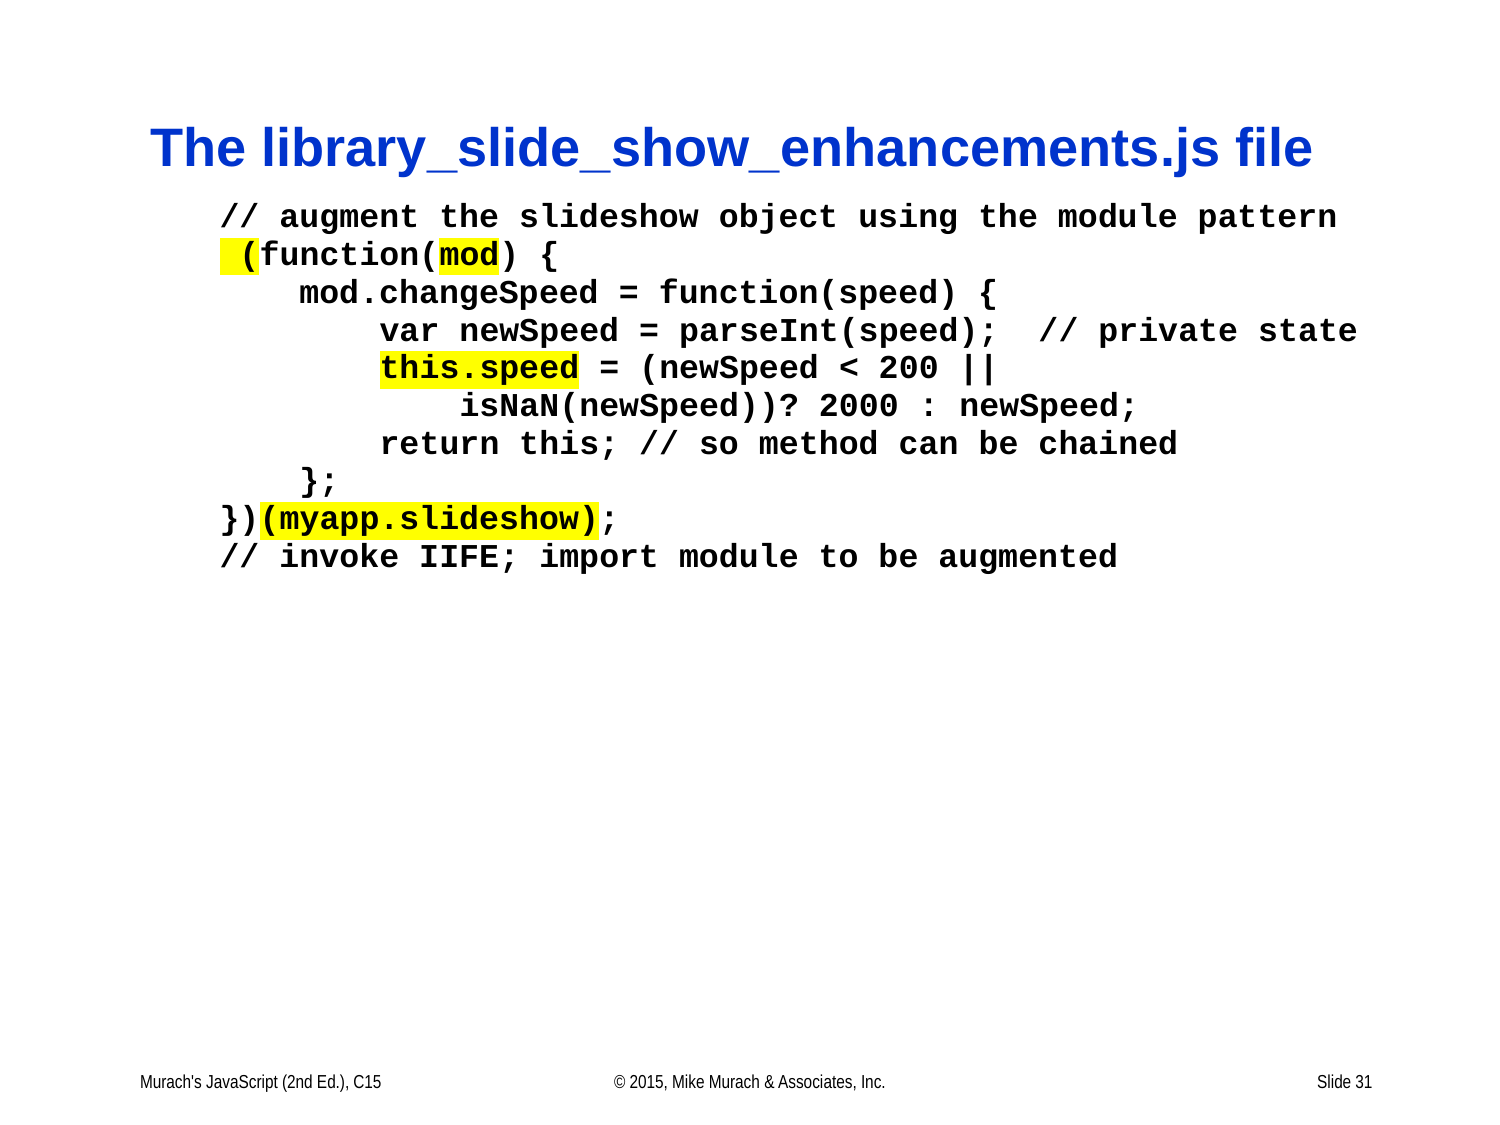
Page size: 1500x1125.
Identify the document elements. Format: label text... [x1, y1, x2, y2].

slide_number Slide 31 [1074, 1025, 1388, 1100]
footer © 2015, Mike Murach & Associates, Inc. [474, 1025, 1025, 1100]
slide_number Murach's JavaScript (2nd Ed.), C15 [125, 1025, 450, 1100]
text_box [162, 199, 1361, 580]
title The library_slide_show_enhancements.js file [150, 112, 1350, 179]
